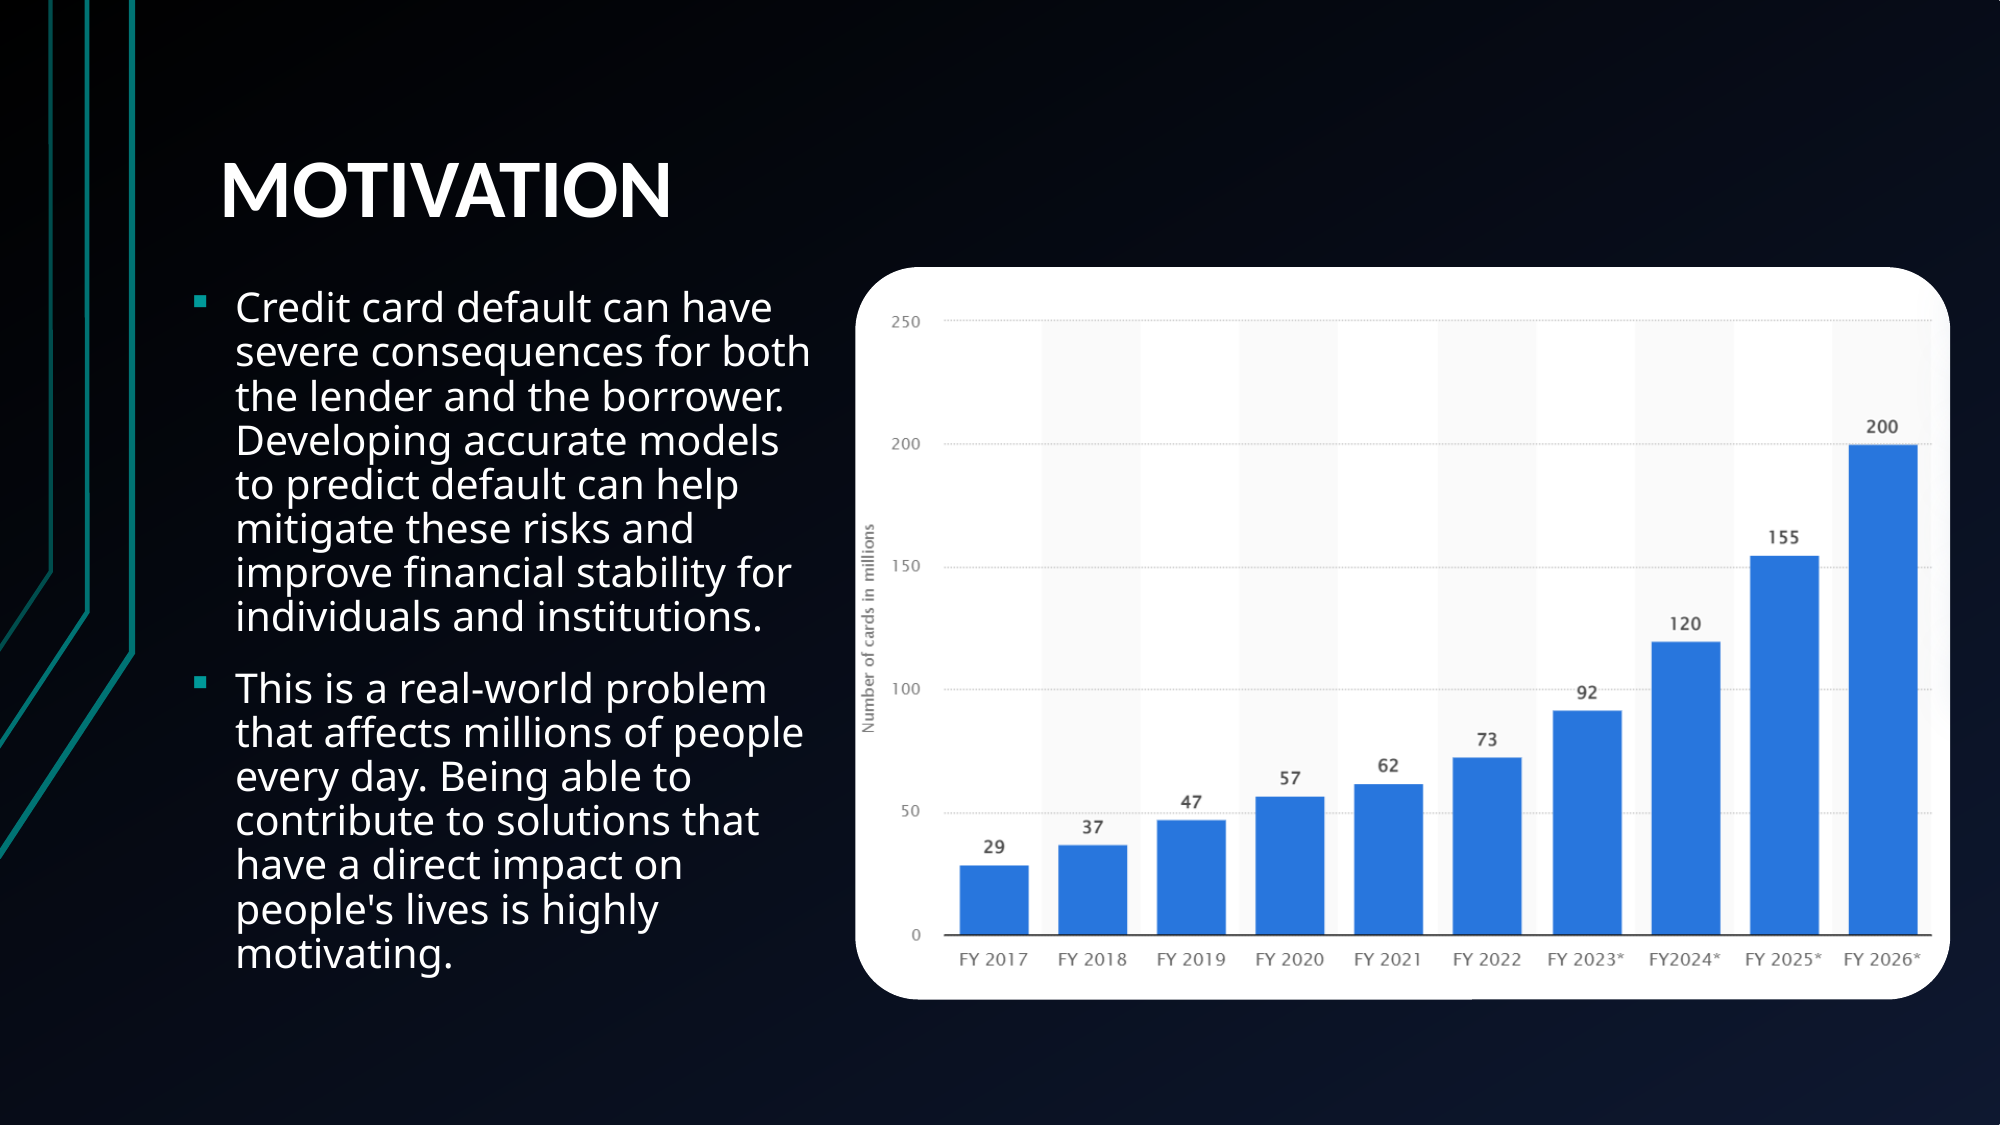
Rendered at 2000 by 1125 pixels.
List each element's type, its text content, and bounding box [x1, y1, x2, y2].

picture [855, 266, 1951, 1000]
title MOTIVATION [199, 45, 1900, 246]
list Credit card default can have severe consequences for both the lender and the borrower. Developing accurate models to predict default can help mitigate these risks and improve financial stability for individuals and institutions. This is a real-world problem that affects millions of people every day. Being able to contribute to solutions that have a direct impact on people's lives is highly motivating. [170, 277, 835, 1010]
text_box [350, 120, 1567, 258]
